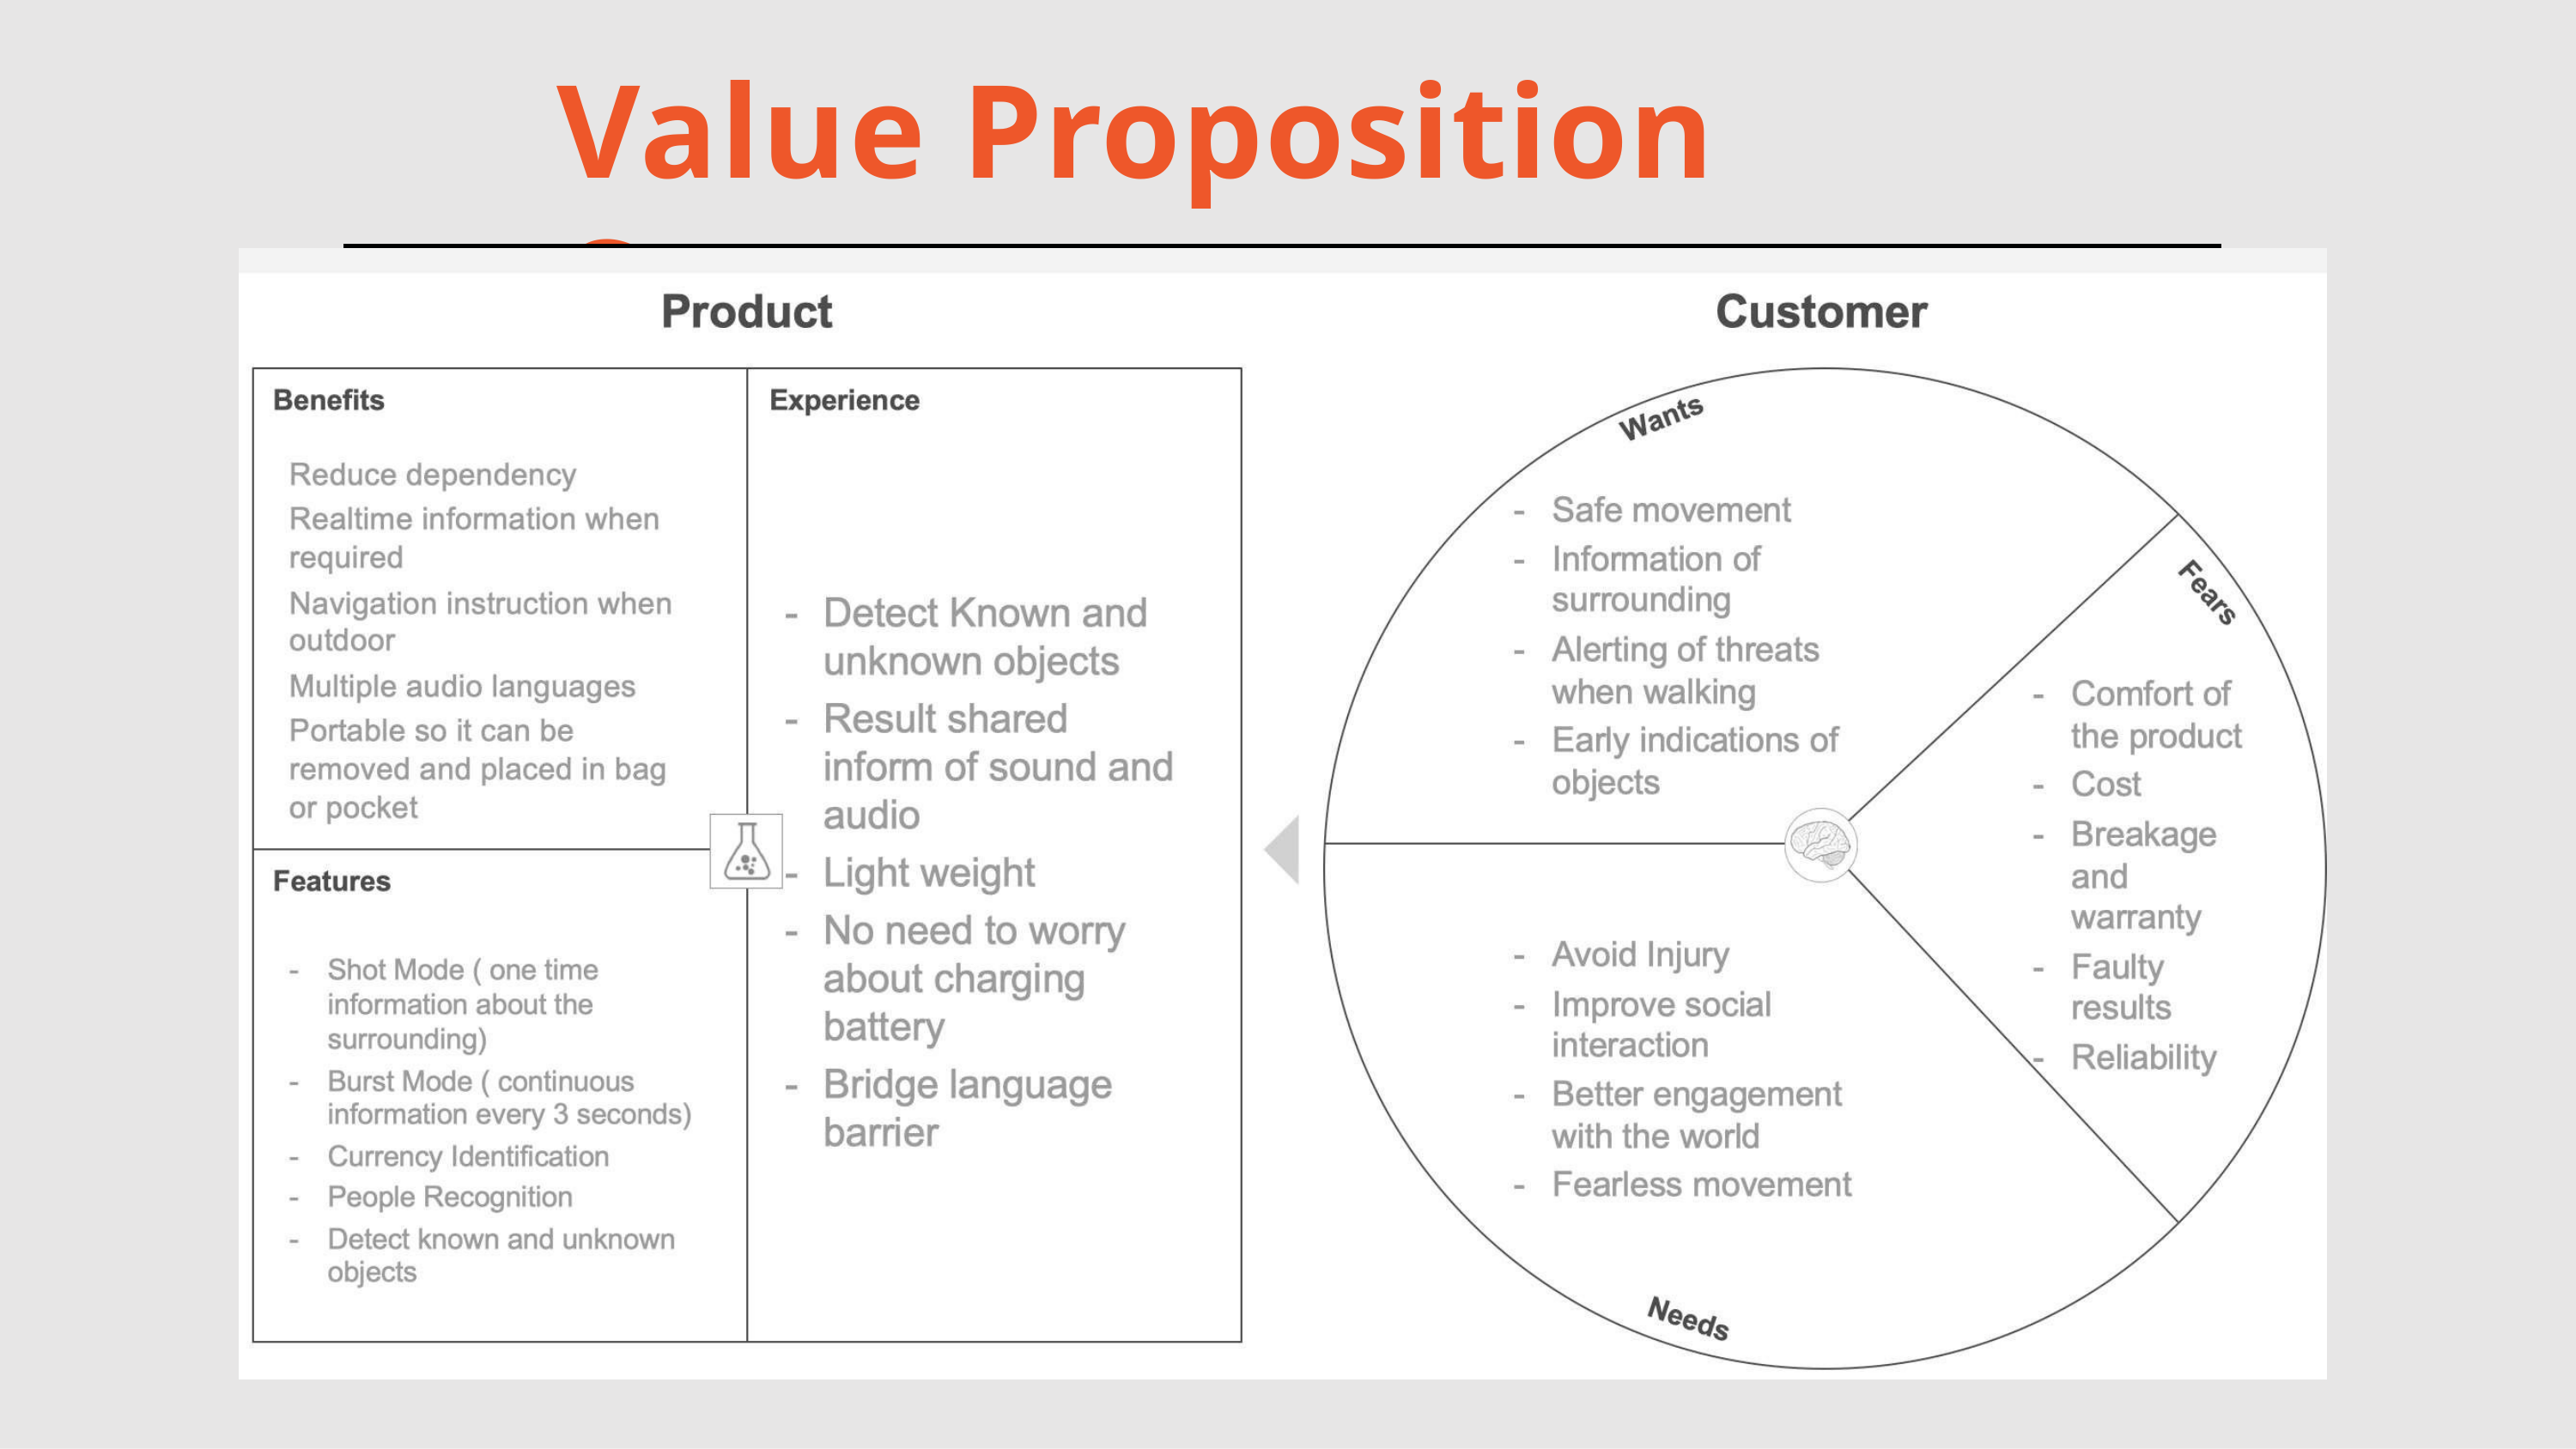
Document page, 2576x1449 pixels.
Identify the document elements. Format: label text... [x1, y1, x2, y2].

title Value Proposition Canvas [533, 47, 2117, 242]
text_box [239, 243, 2327, 1379]
